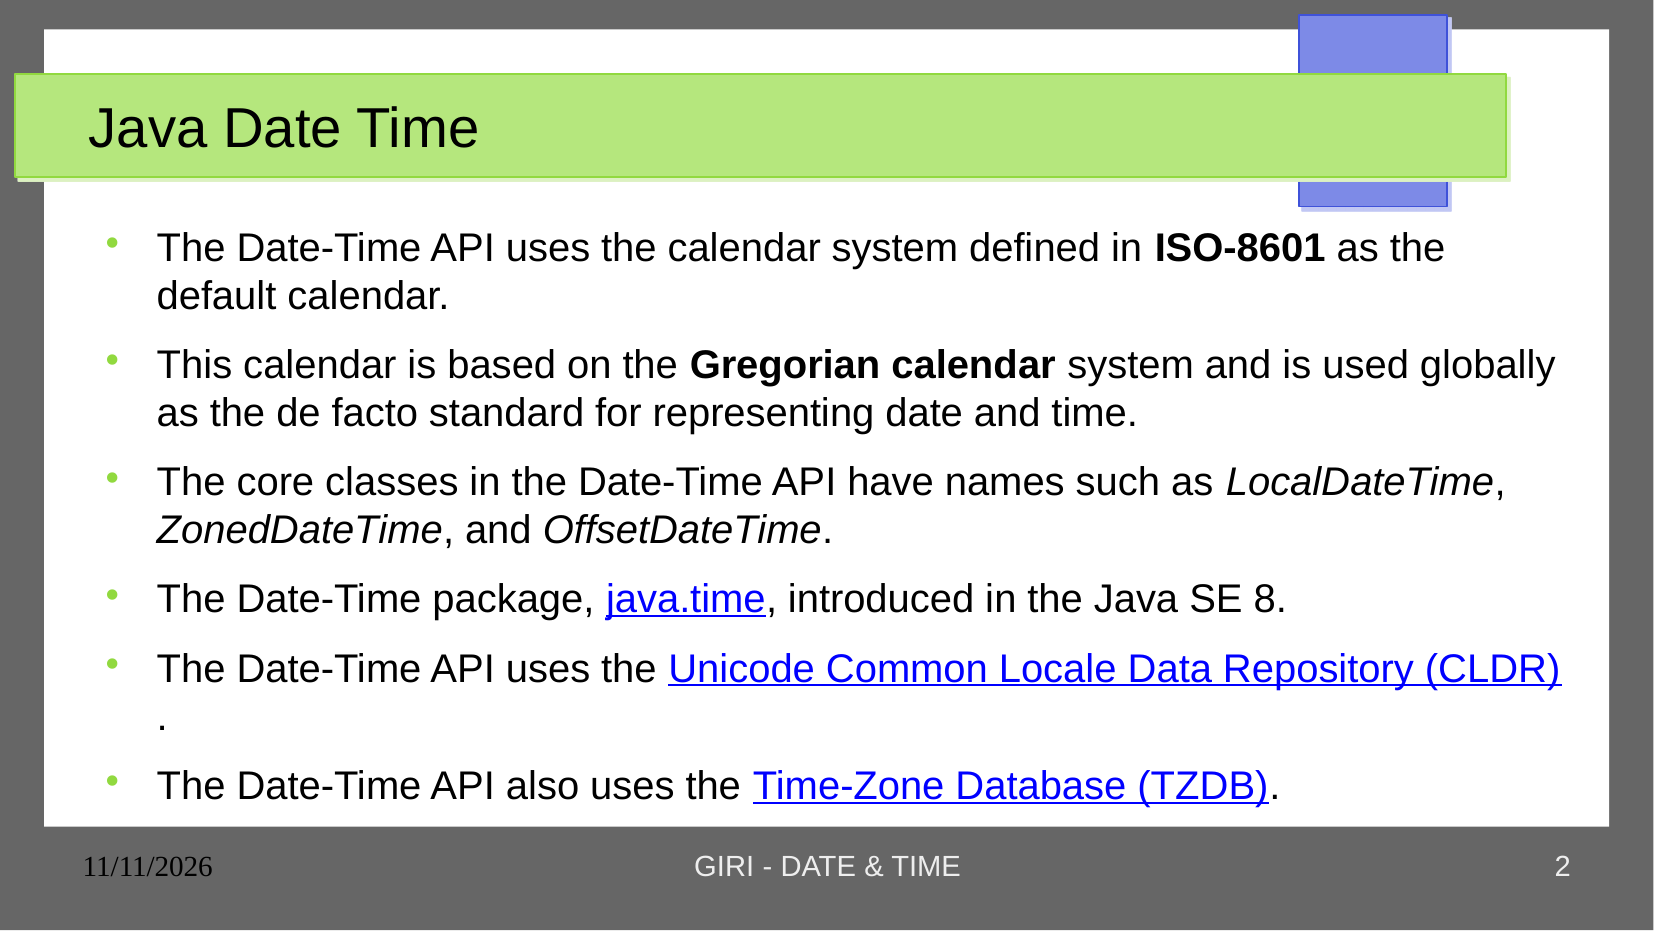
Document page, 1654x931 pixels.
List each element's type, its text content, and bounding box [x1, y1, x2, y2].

list The Date-Time API uses the calendar system defined in ISO-8601 as the default calendar. This calendar is based on the Gregorian calendar system and is used globally as the de facto standard for representing date and time. The core classes in the Date-Time API have names such as LocalDateTime, ZonedDateTime, and OffsetDateTime. The Date-Time package, java.time, introduced in the Java SE 8. The Date-Time API uses the Unicode Common Locale Data Repository (CLDR). The Date-Time API also uses the Time-Zone Database (TZDB). [88, 221, 1565, 812]
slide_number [82, 847, 468, 912]
slide_number 2 [1185, 847, 1571, 912]
title Java Date Time [88, 73, 1506, 178]
footer GIRI - DATE & TIME [565, 847, 1090, 912]
